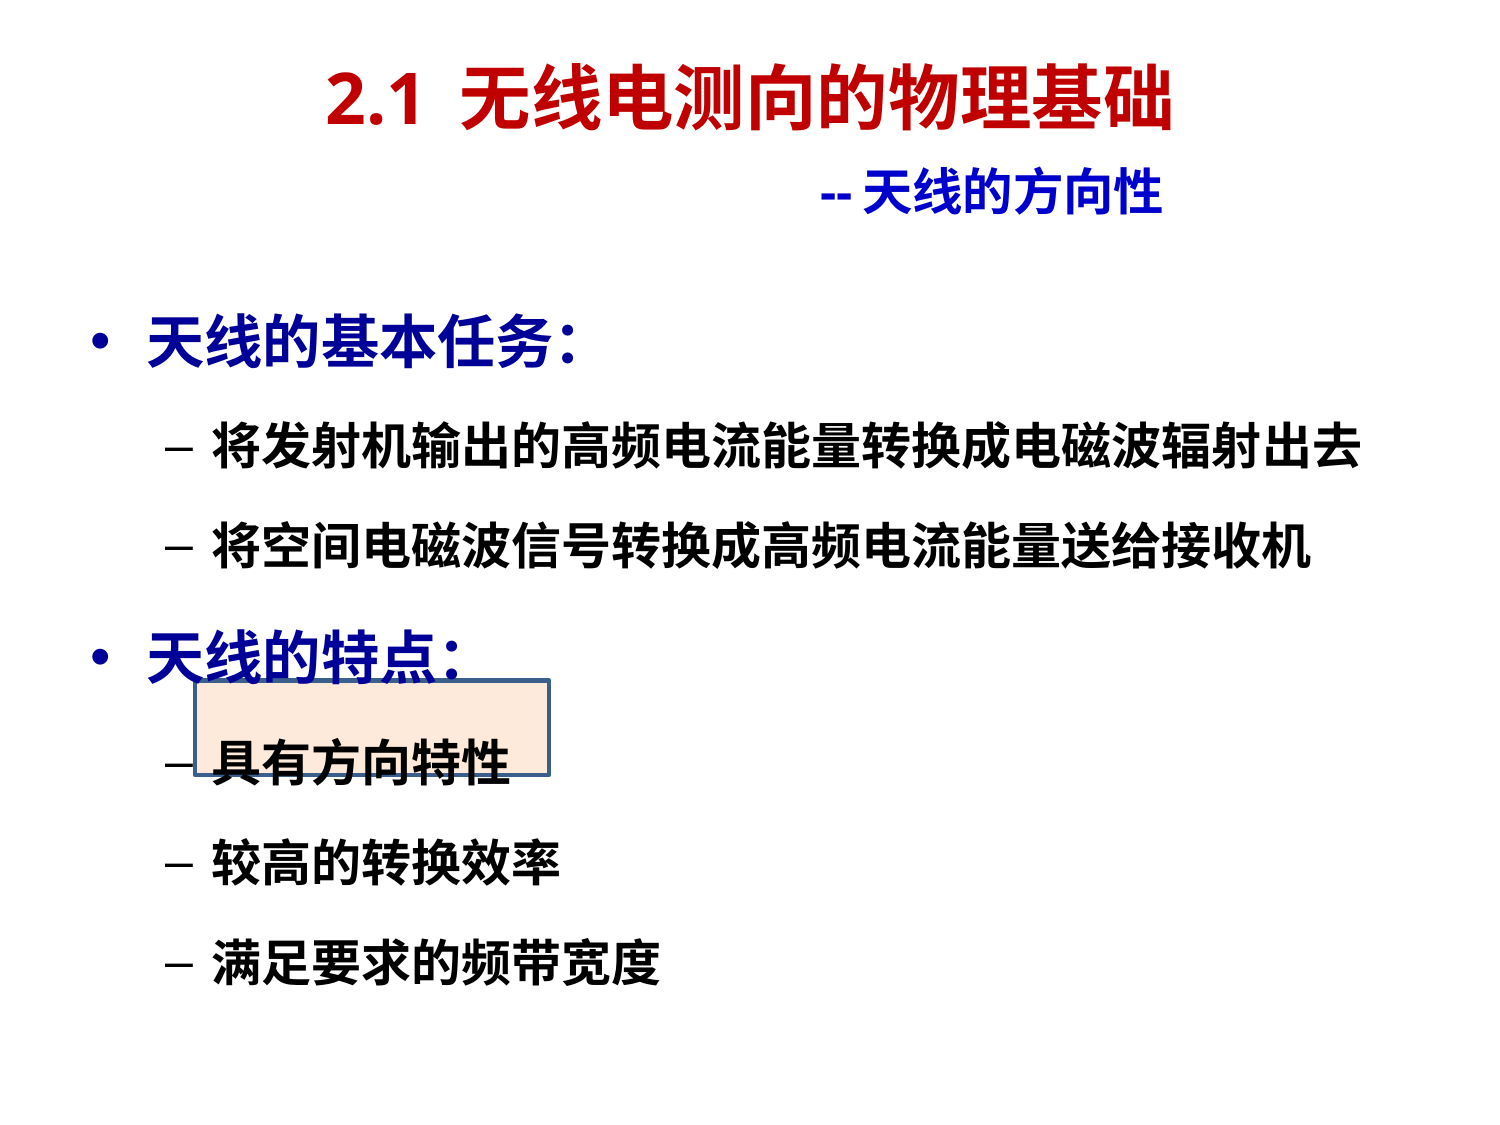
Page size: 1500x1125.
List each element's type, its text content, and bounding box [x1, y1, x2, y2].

list 天线的基本任务： 将发射机输出的高频电流能量转换成电磁波辐射出去 将空间电磁波信号转换成高频电流能量送给接收机 天线的特点： 具有方向特性 较高的转换效率 满足要求的频带宽度 [75, 262, 1425, 1005]
title 2.1 无线电测向的物理基础 --天线的方向性 [75, 45, 1425, 233]
